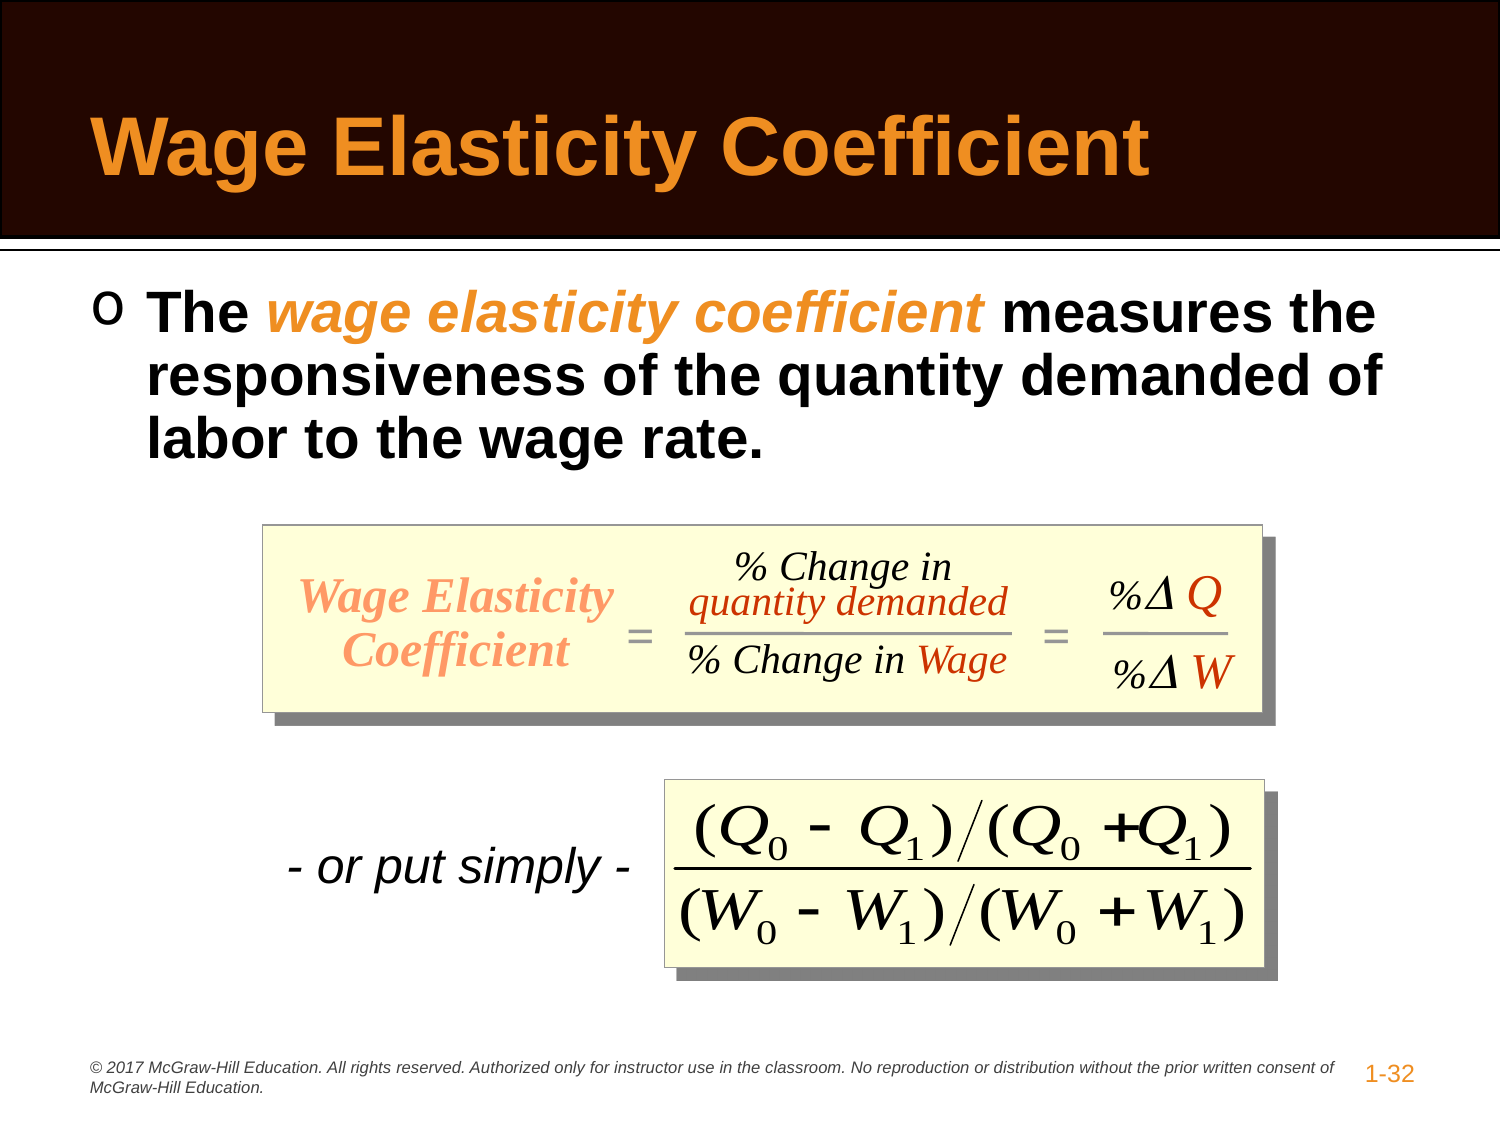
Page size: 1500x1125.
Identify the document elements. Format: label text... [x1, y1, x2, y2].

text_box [662, 779, 1268, 968]
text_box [262, 524, 1263, 713]
title Wage Elasticity Coefficient [75, 48, 1425, 236]
list The wage elasticity coefficient measures the responsiveness of the quantity demanded of labor to the wage rate. [75, 275, 1425, 1018]
text_box - or put simply - [264, 826, 653, 901]
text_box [1093, 551, 1248, 706]
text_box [670, 545, 1024, 690]
